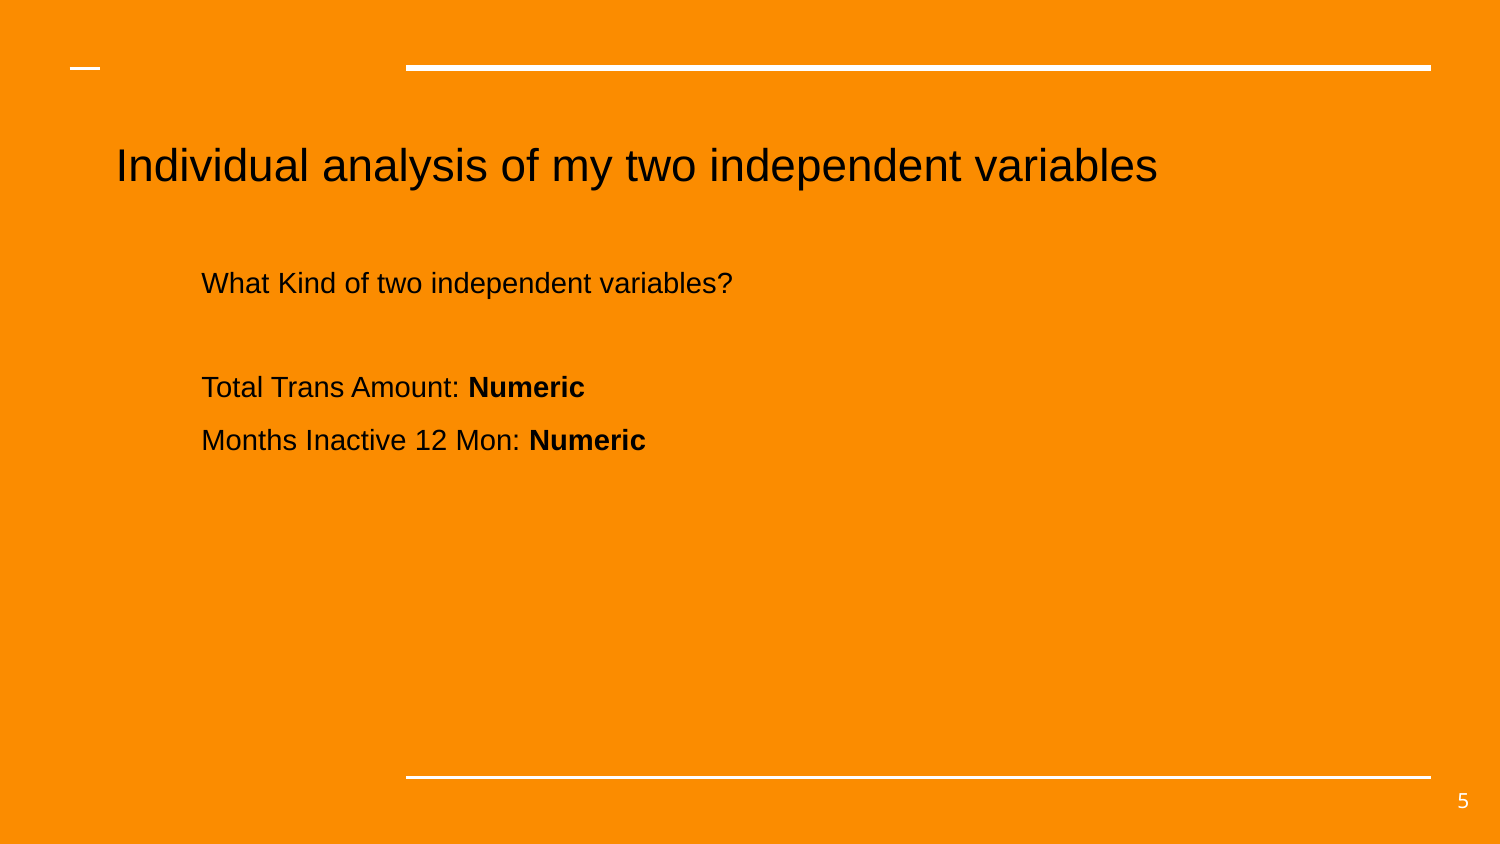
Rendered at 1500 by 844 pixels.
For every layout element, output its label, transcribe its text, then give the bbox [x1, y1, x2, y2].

title Individual analysis of my two independent variables [100, 120, 1432, 261]
text_box What Kind of two independent variables? Total Trans Amount: Numeric Months Inactive 12 Mon: Numeric [111, 260, 1227, 499]
slide_number 5 [1394, 769, 1484, 834]
